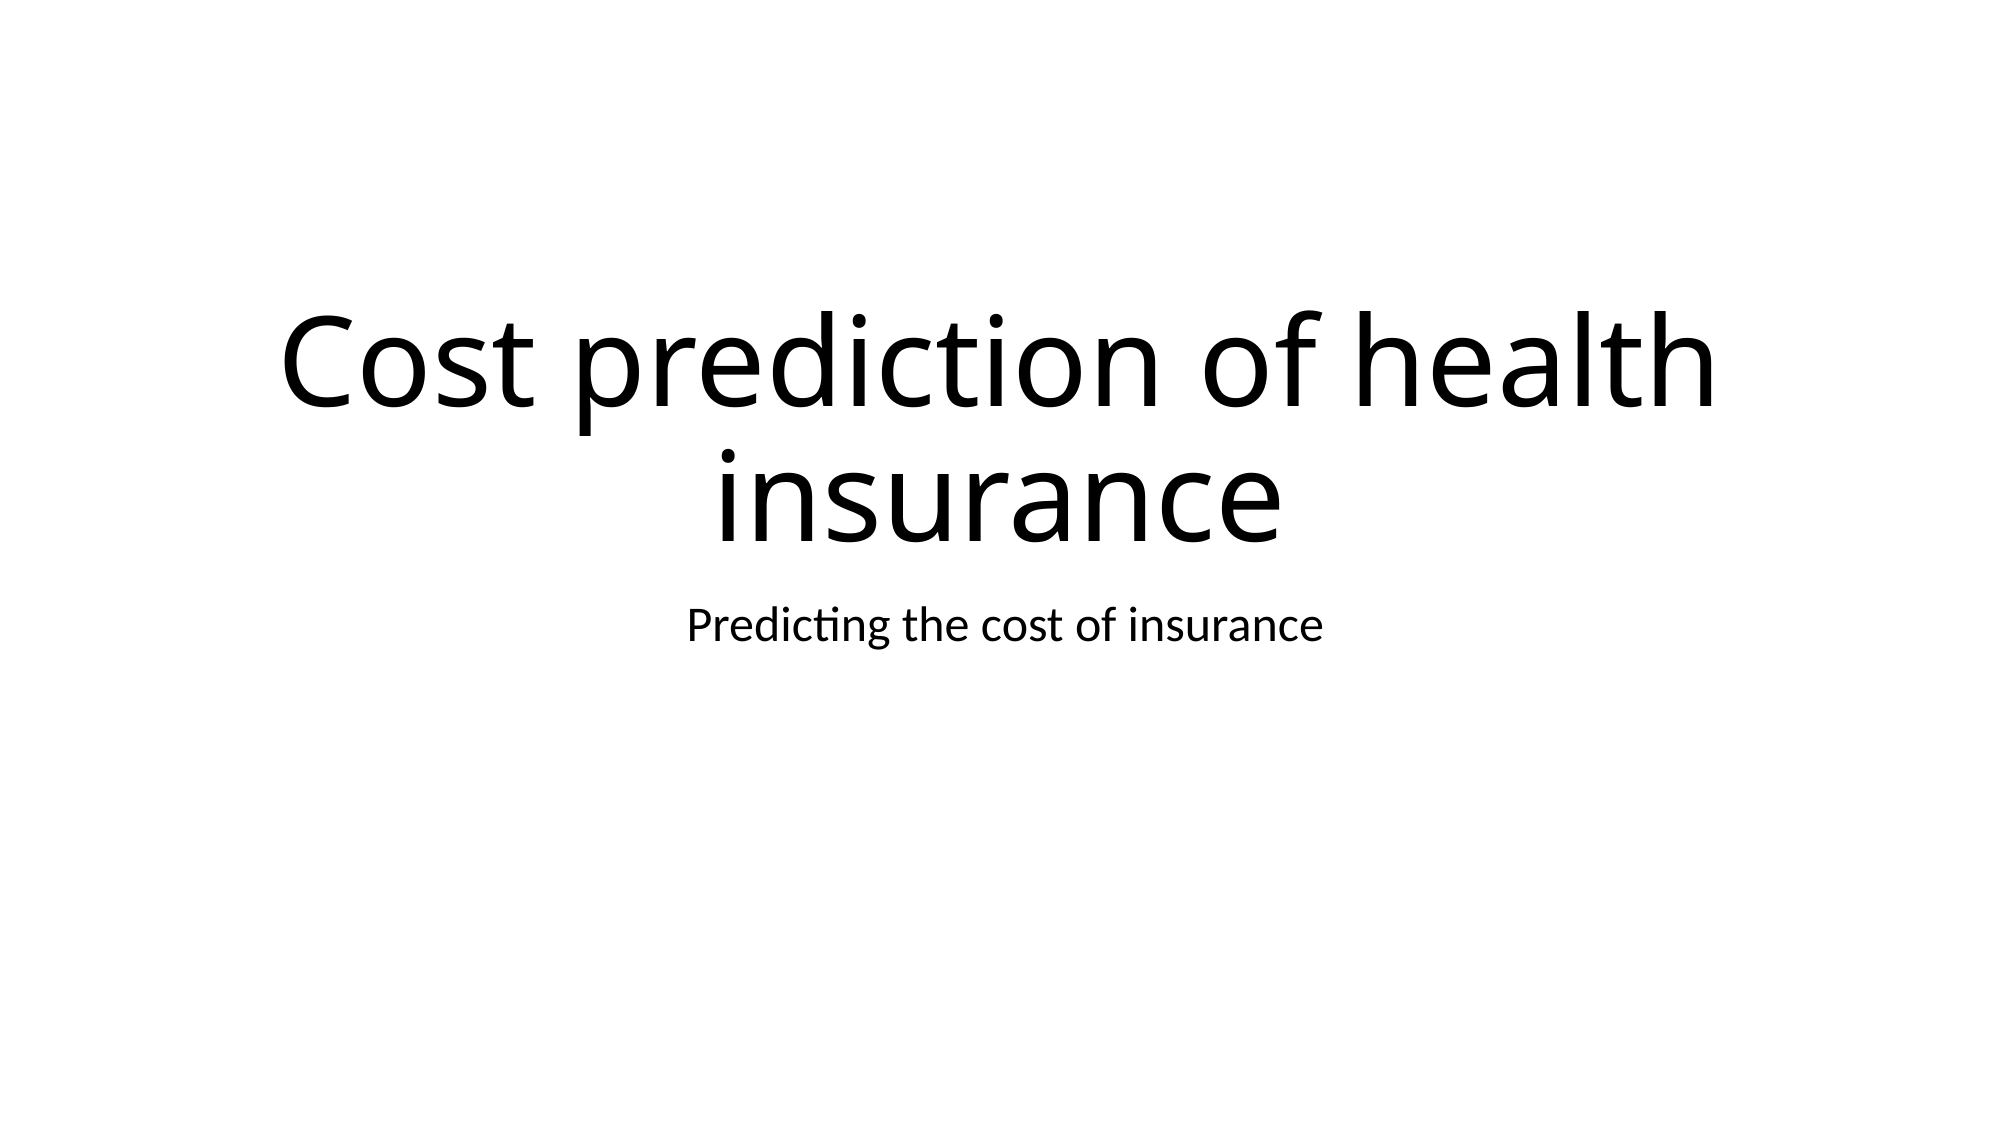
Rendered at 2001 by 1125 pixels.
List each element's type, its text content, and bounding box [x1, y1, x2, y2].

title Cost prediction of health insurance [249, 184, 1750, 576]
subtitle Predicting the cost of insurance [249, 590, 1750, 863]
